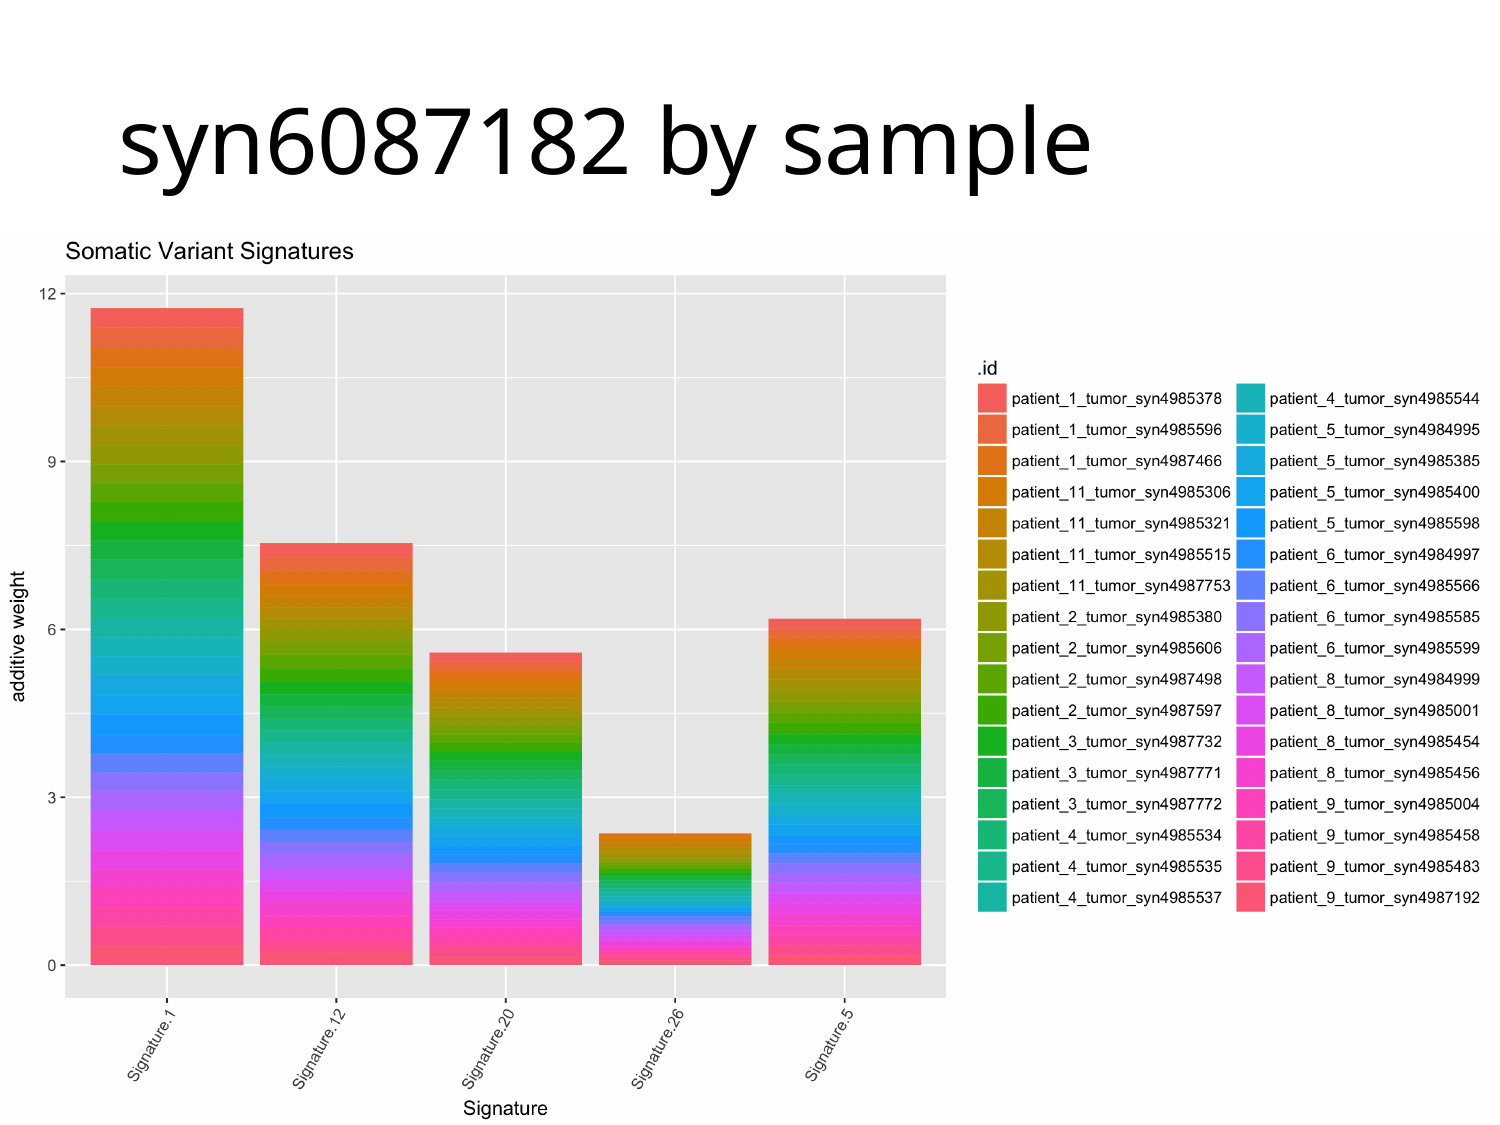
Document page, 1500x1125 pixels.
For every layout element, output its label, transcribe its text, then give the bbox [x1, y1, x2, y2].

text_box syn6087182 by sample [103, 36, 1397, 232]
picture [0, 232, 1500, 1125]
